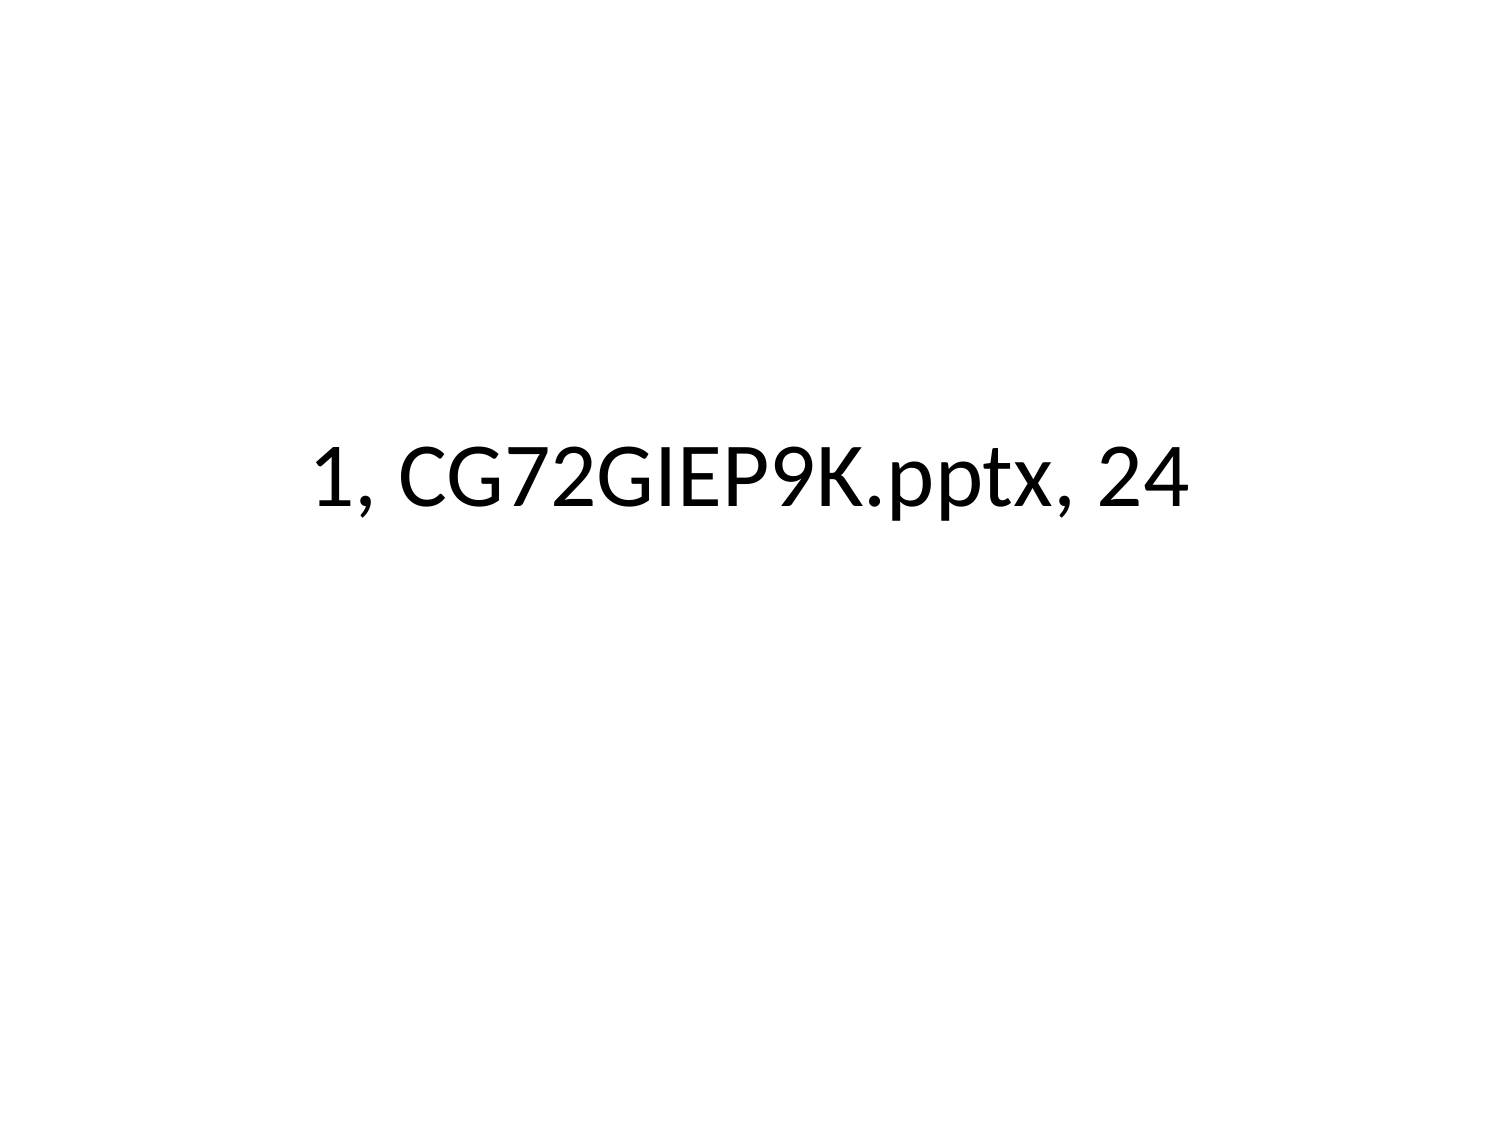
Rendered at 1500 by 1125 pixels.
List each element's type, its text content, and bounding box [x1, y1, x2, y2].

title 1, CG72GIEP9K.pptx, 24 [112, 349, 1388, 591]
